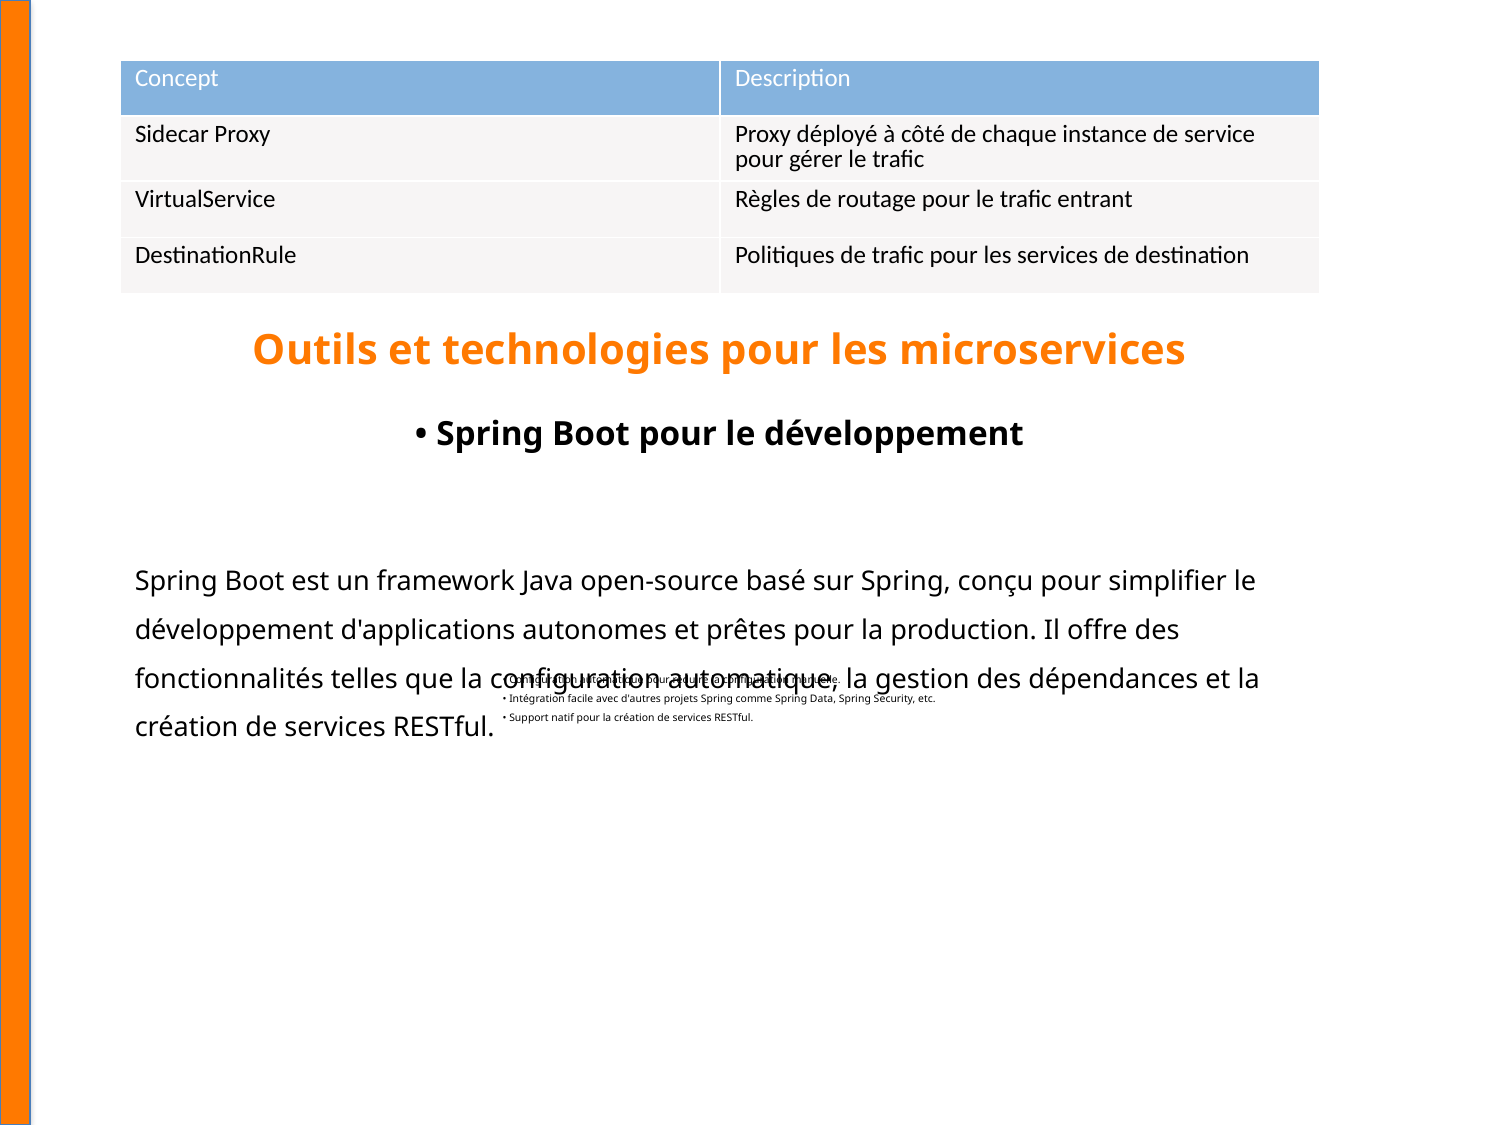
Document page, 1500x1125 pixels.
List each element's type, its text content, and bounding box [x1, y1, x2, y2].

text_box • Spring Boot pour le développement [400, 404, 1040, 460]
table_cell DestinationRule [121, 238, 719, 293]
table_cell Sidecar Proxy [121, 117, 719, 180]
table_cell Règles de routage pour le trafic entrant [721, 182, 1319, 237]
table_cell VirtualService [121, 182, 719, 237]
text_box [0, 0, 31, 1125]
text_box Spring Boot est un framework Java open-source basé sur Spring, conçu pour simplifier le développement d'applications autonomes et prêtes pour la production. Il offre des fonctionnalités telles que la configuration automatique, la gestion des dépendances et la création de services RESTful. [119, 494, 1320, 750]
table_cell Proxy déployé à côté de chaque instance de service pour gérer le trafic [721, 117, 1319, 180]
table_header Concept [121, 61, 719, 115]
table_cell Politiques de trafic pour les services de destination [721, 238, 1319, 293]
text_box Outils et technologies pour les microservices [238, 314, 1202, 380]
table_header Description [721, 61, 1319, 115]
text_box • Configuration automatique pour réduire la configuration manuelle. • Intégration facile avec d'autres projets Spring comme Spring Data, Spring Security, etc. • Support natif pour la création de services RESTful. [487, 614, 953, 731]
